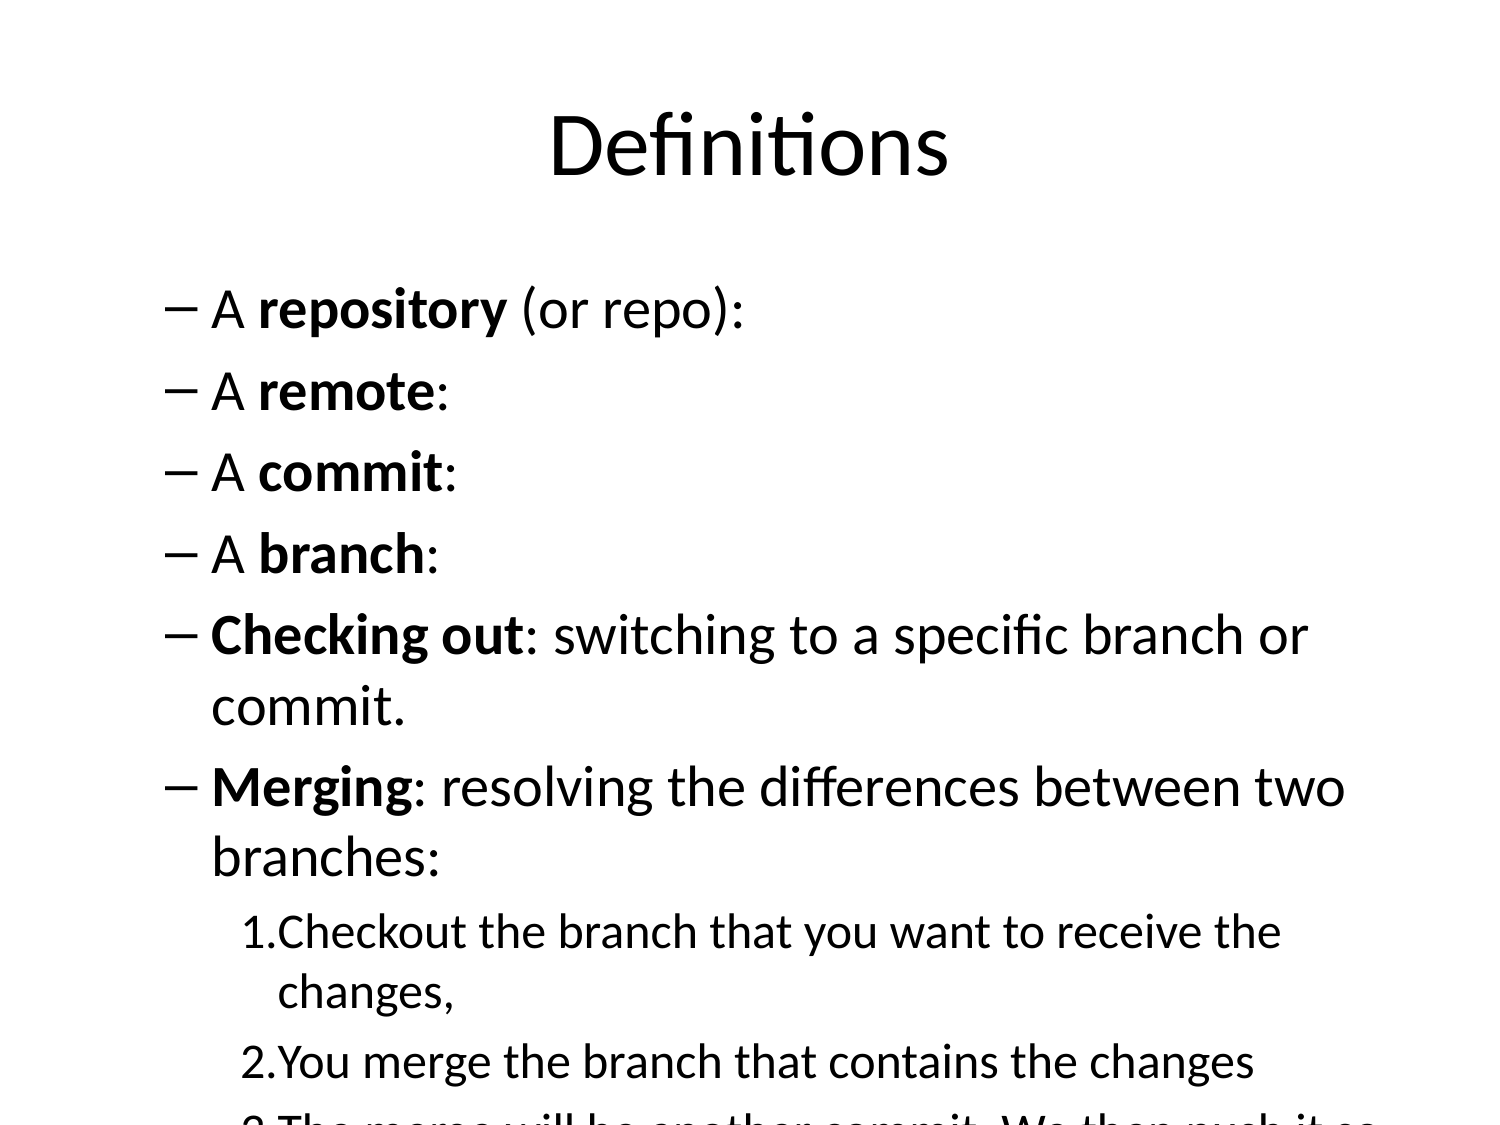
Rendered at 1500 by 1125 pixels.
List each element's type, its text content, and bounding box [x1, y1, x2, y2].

title Definitions [75, 45, 1425, 233]
list A repository (or repo): A remote: A commit: A branch: Checking out: switching to a specific branch or commit. Merging: resolving the differences between two branches: Checkout the branch that you want to receive the changes, You merge the branch that contains the changes The merge will be another commit. We then push it so that others can access this newer version. [75, 262, 1425, 1005]
